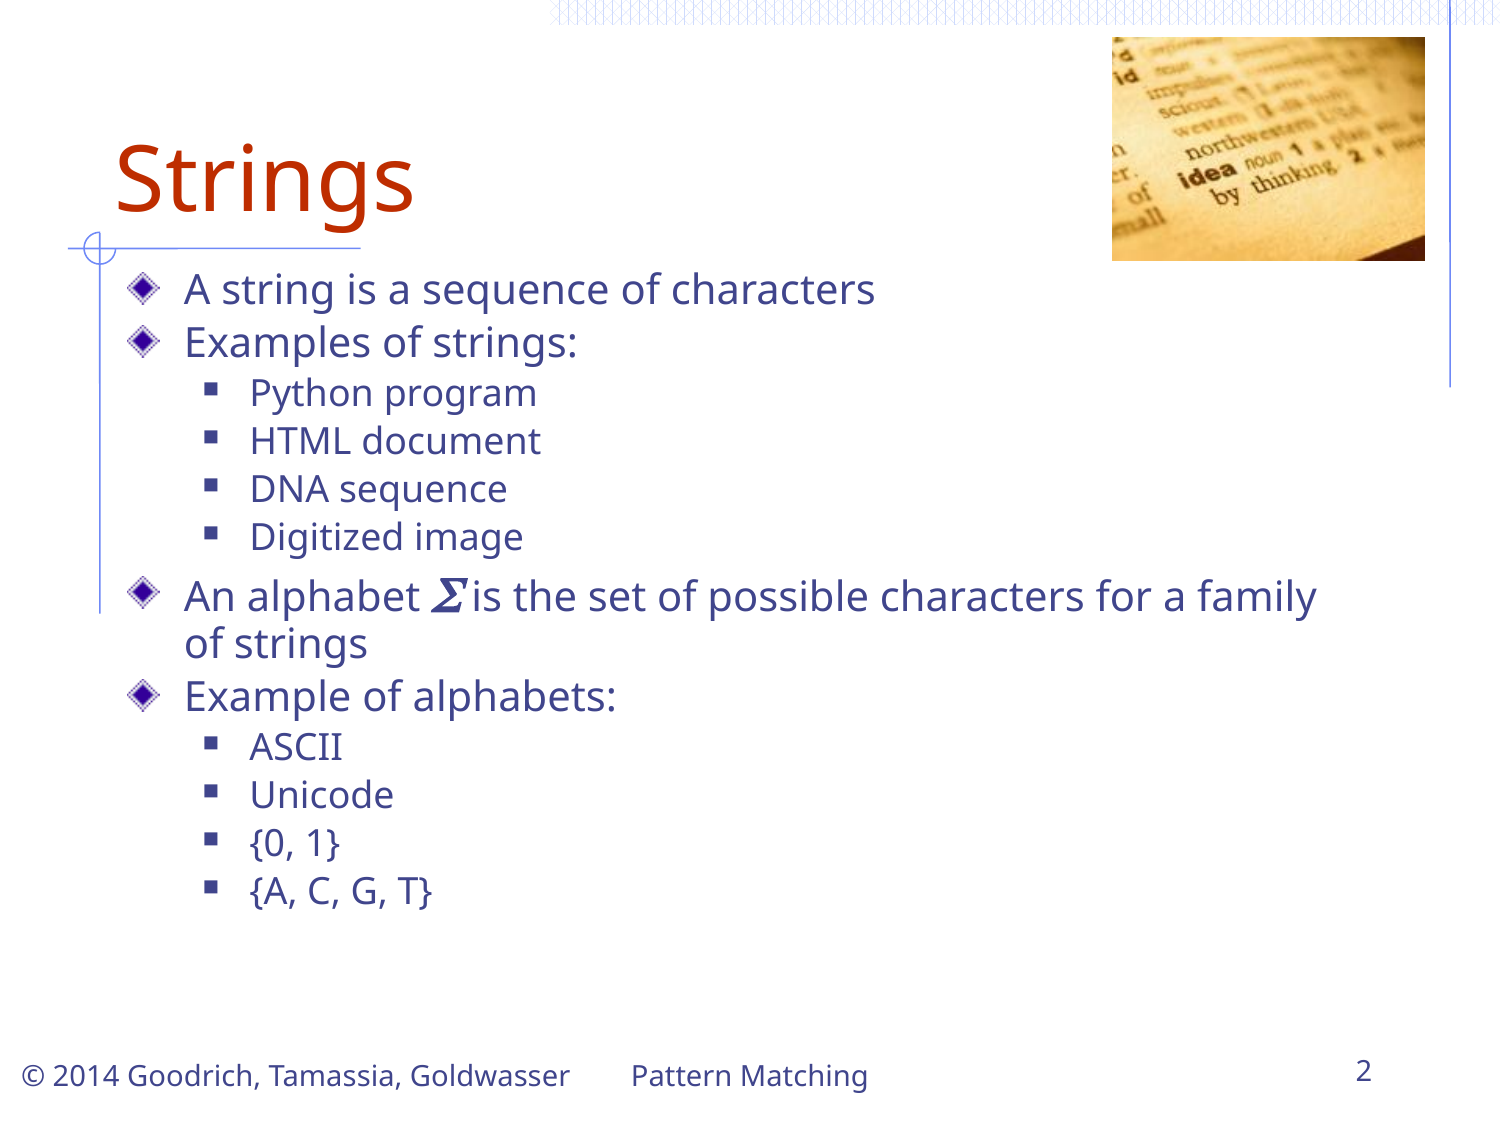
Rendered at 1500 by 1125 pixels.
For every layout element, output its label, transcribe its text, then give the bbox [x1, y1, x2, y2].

picture [127, 679, 160, 712]
title Strings [99, 50, 1107, 238]
footer Pattern Matching [512, 1038, 988, 1101]
picture [127, 576, 160, 609]
picture [127, 325, 160, 358]
slide_number 2 [1074, 1024, 1388, 1101]
list A string is a sequence of characters Examples of strings: Python program HTML document DNA sequence Digitized image An alphabet S is the set of possible characters for a family of strings Example of alphabets: ASCII Unicode {0, 1} {A, C, G, T} [112, 260, 1363, 1038]
picture [127, 272, 160, 305]
picture [1112, 37, 1426, 261]
